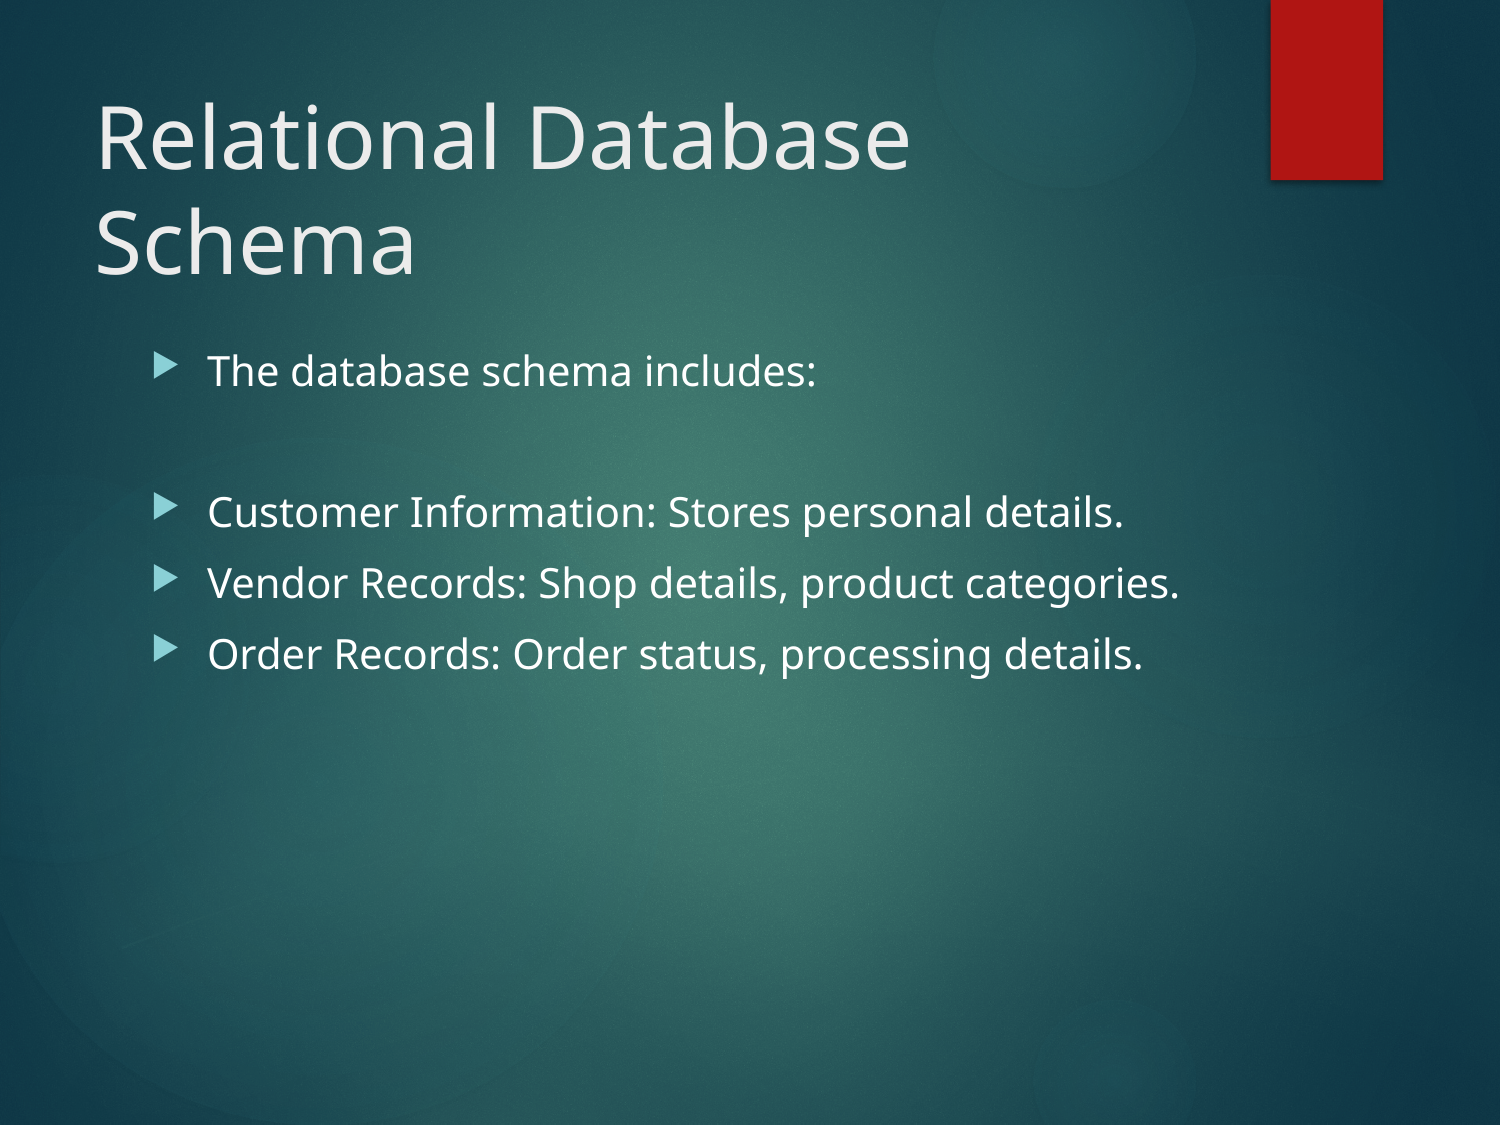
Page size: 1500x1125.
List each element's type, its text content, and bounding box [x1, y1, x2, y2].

title Relational Database Schema [79, 74, 1237, 304]
list The database schema includes: Customer Information: Stores personal details. Vendor Records: Shop details, product categories. Order Records: Order status, processing details. [135, 336, 1237, 1025]
